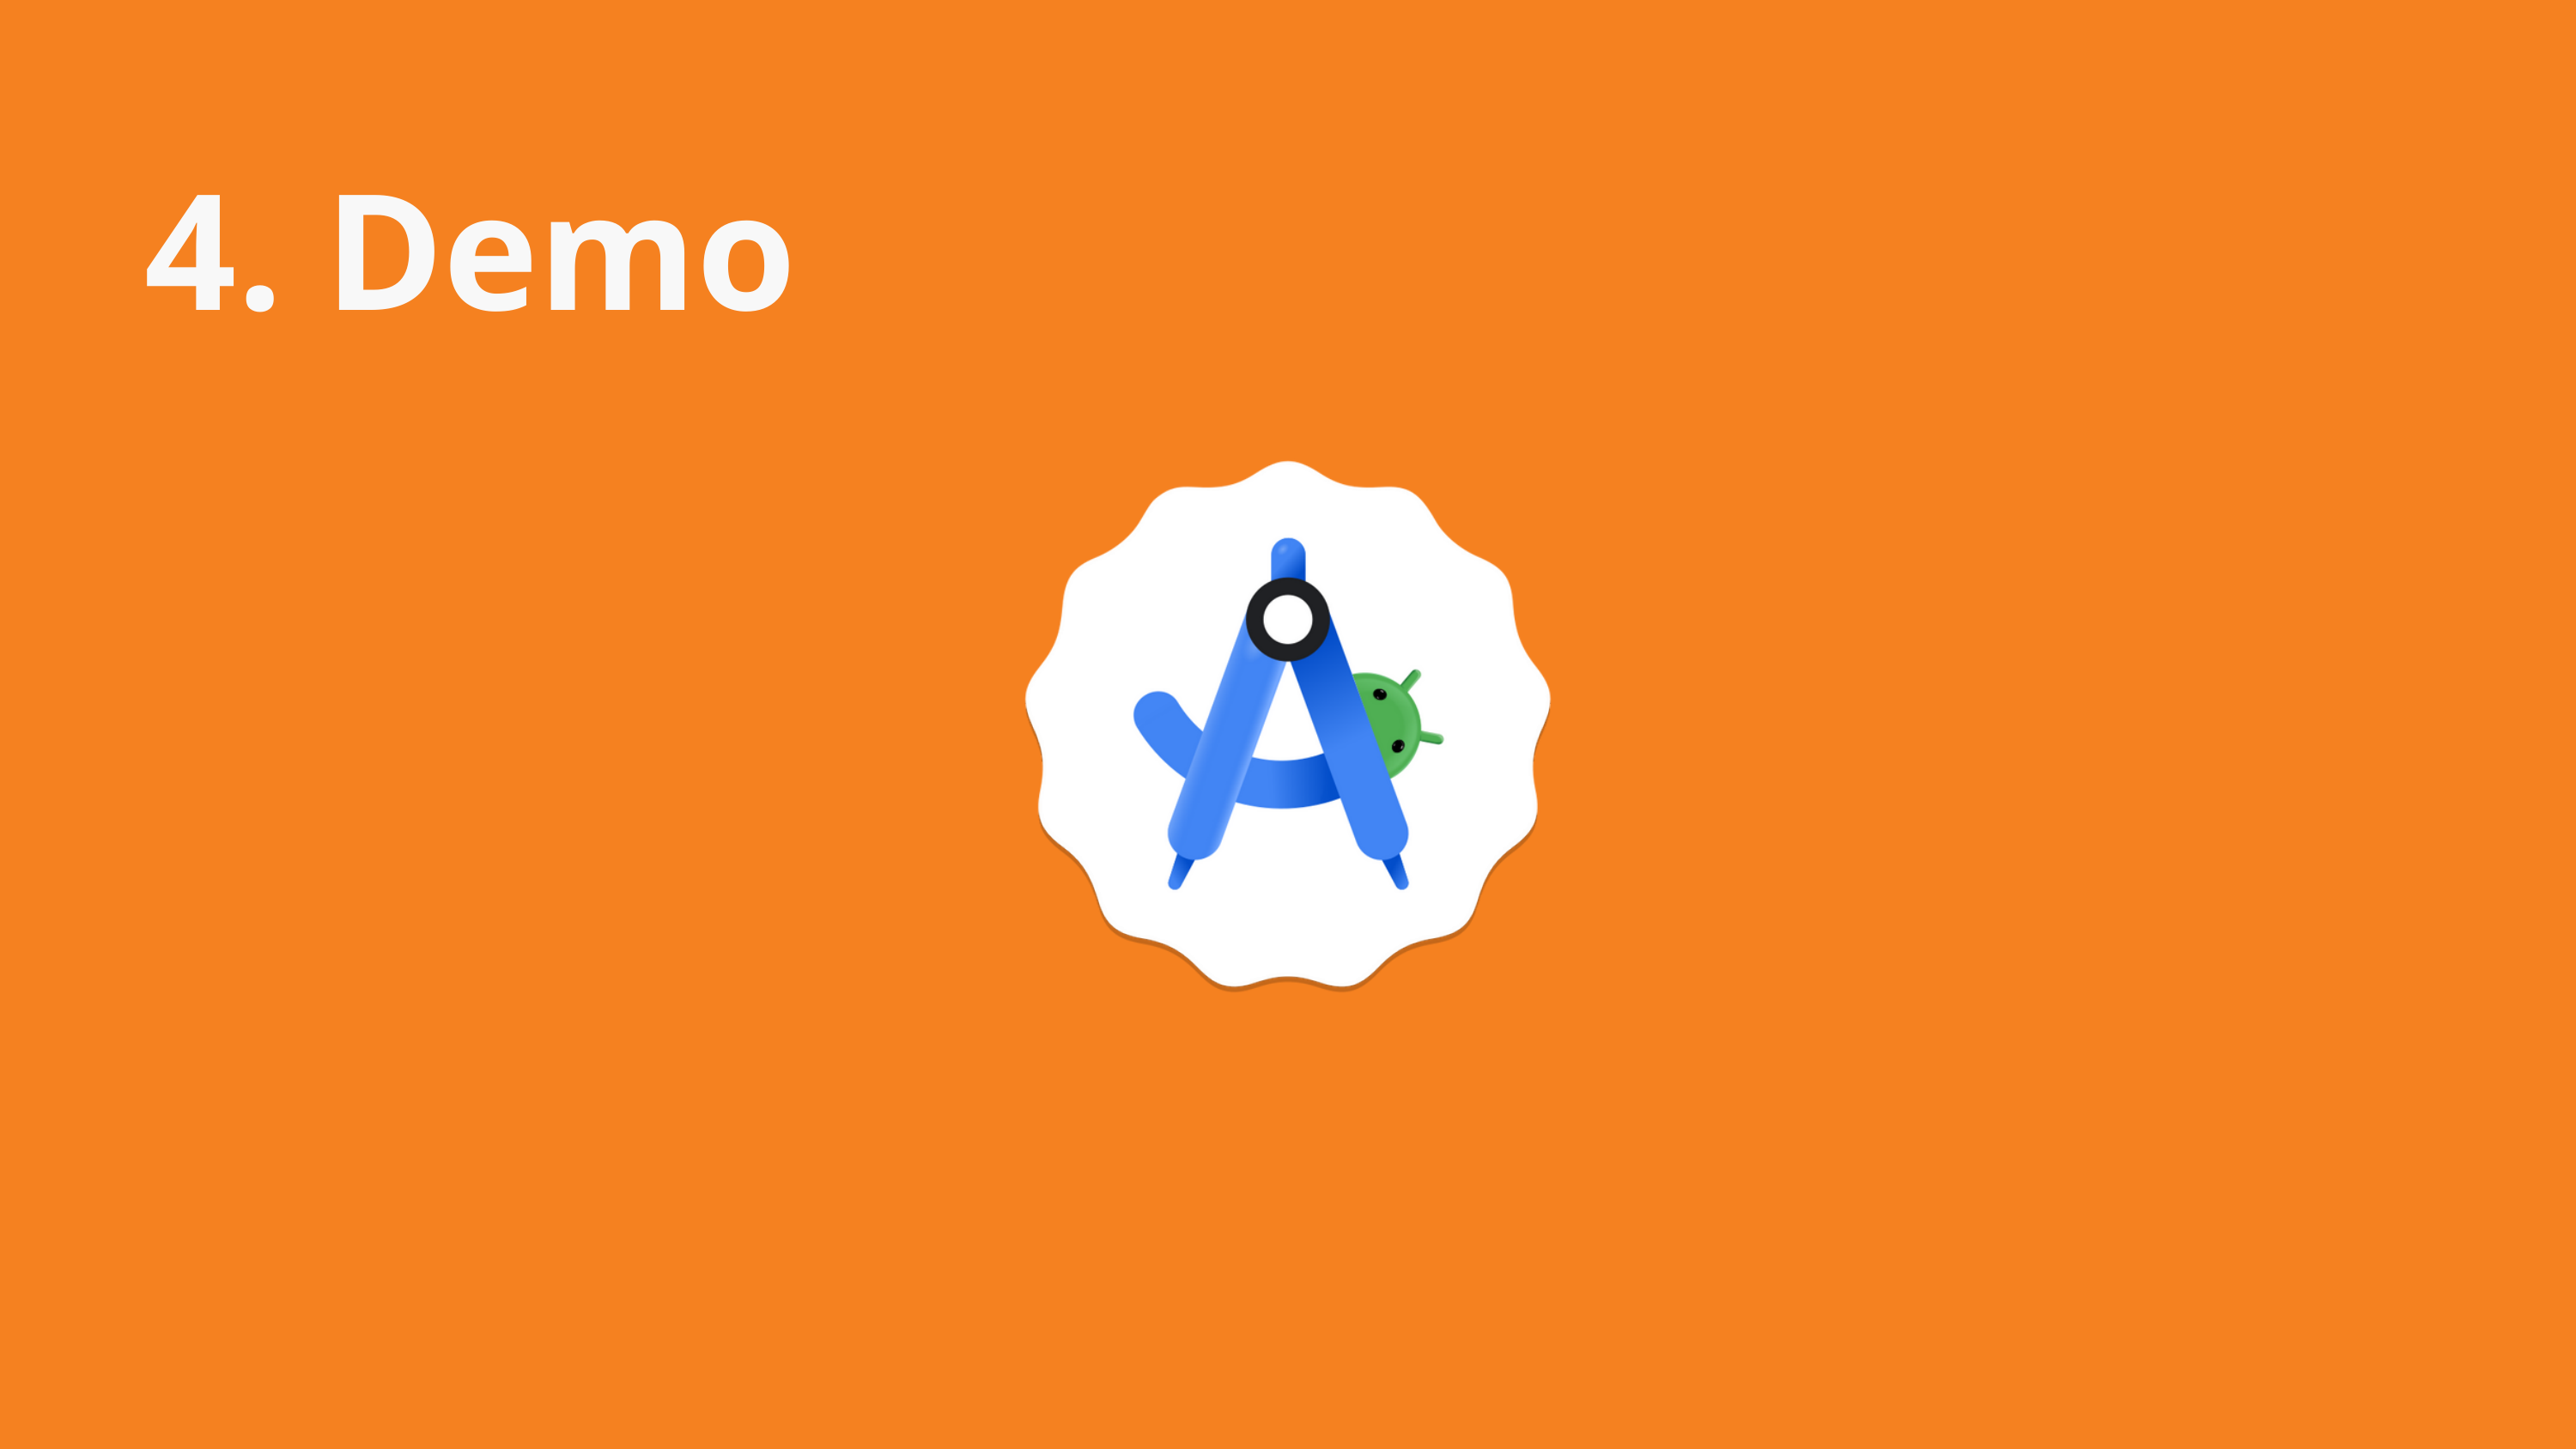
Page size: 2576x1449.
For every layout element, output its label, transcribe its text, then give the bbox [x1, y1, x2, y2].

text_box 4. Demo [144, 131, 1707, 343]
text_box [1019, 455, 1557, 993]
